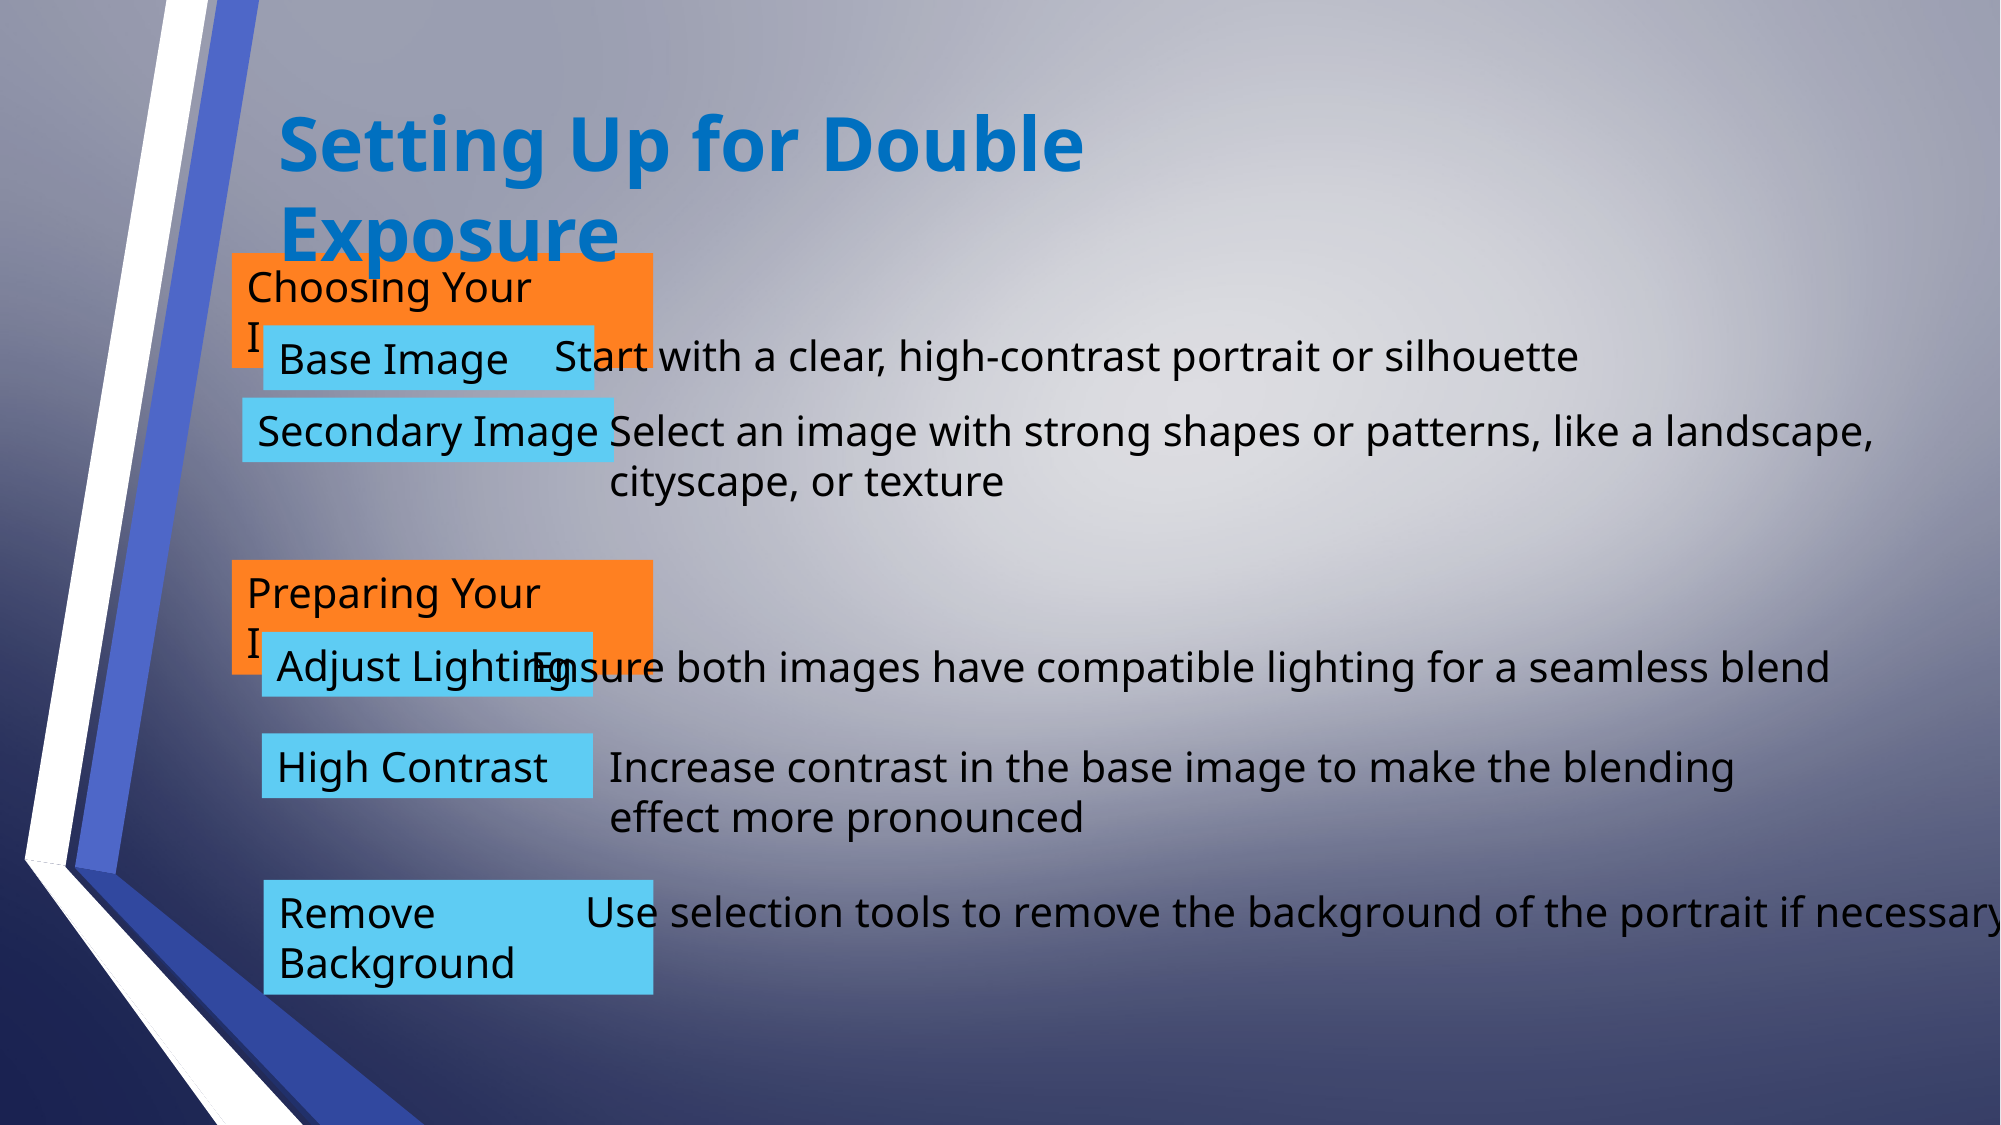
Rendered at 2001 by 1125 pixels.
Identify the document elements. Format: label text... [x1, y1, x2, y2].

text_box Setting Up for Double Exposure [262, 88, 1387, 285]
text_box High Contrast [261, 733, 593, 799]
text_box Adjust Lighting [261, 631, 593, 697]
text_box Remove Background [263, 879, 654, 995]
text_box Start with a clear, high-contrast portrait or silhouette [539, 322, 1595, 387]
text_box Choosing Your Images [231, 253, 654, 368]
text_box Use selection tools to remove the background of the portrait if necessary [570, 878, 2000, 944]
text_box Ensure both images have compatible lighting for a seamless blend [515, 633, 1847, 698]
text_box Base Image [263, 325, 595, 391]
text_box Secondary Image [242, 397, 594, 463]
text_box Select an image with strong shapes or patterns, like a landscape, cityscape, or texture [594, 397, 1913, 513]
text_box Preparing Your Images [231, 559, 654, 675]
text_box Increase contrast in the base image to make the blending effect more pronounced [594, 733, 1818, 849]
